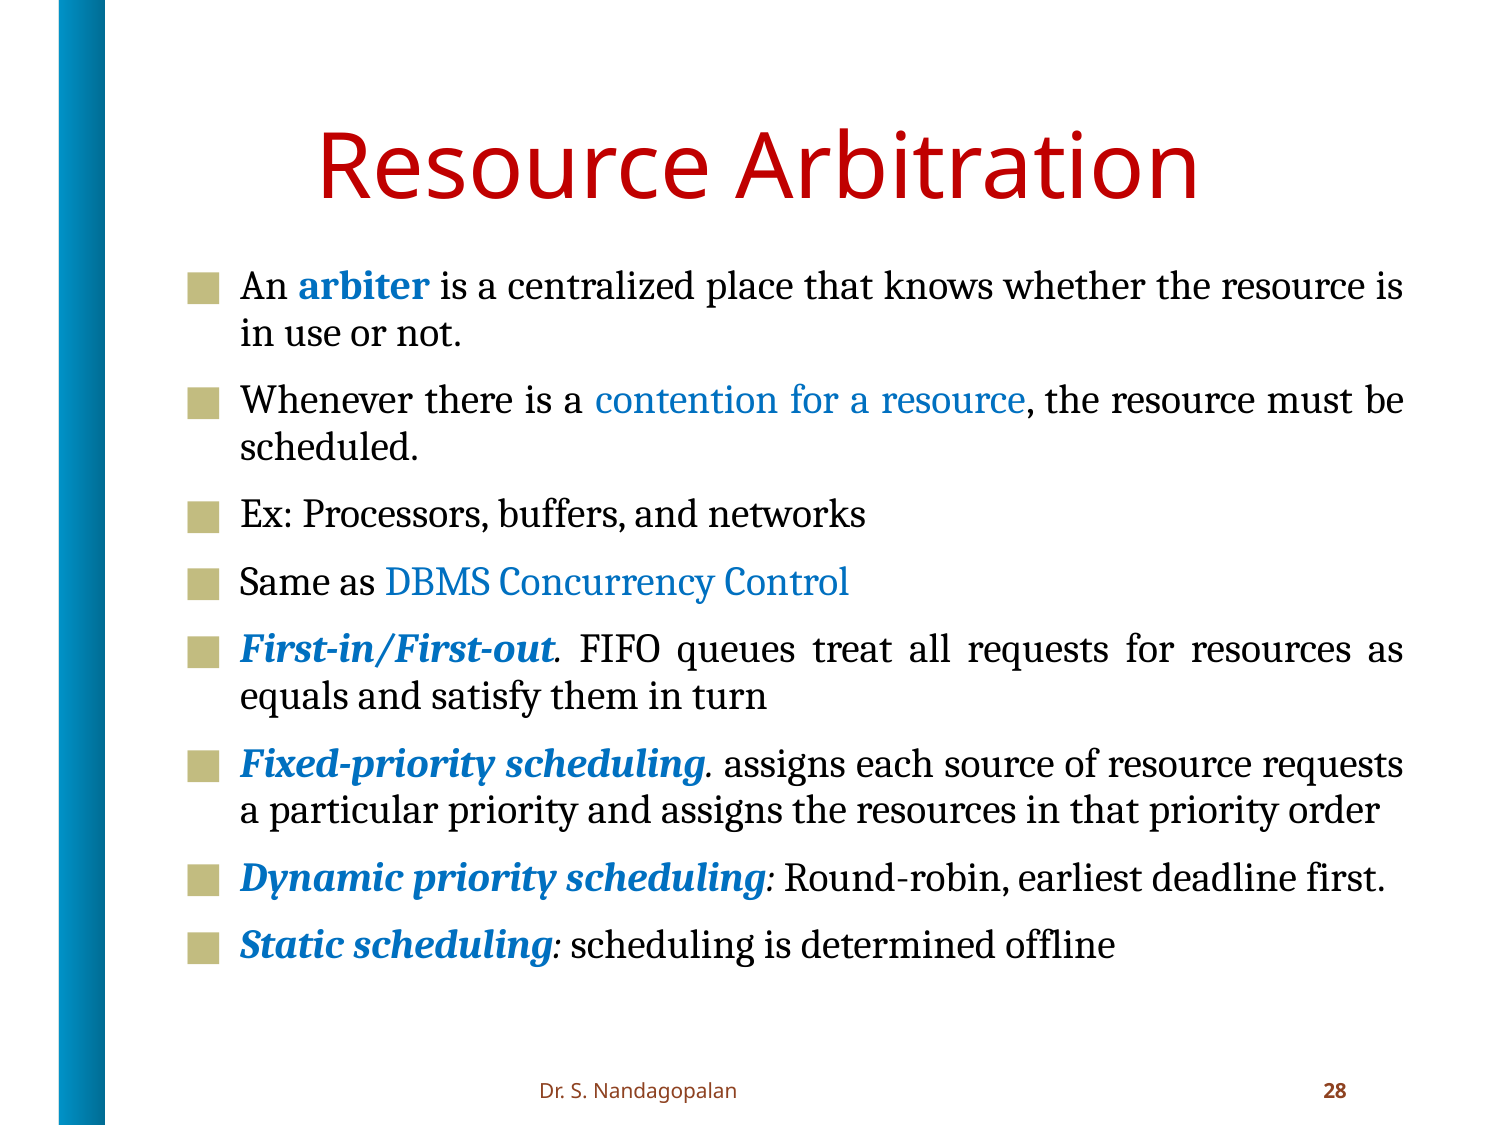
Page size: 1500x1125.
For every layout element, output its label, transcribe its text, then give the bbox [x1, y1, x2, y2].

list An arbiter is a centralized place that knows whether the resource is in use or not. Whenever there is a contention for a resource, the resource must be scheduled. Ex: Processors, buffers, and networks Same as DBMS Concurrency Control First-in/First-out. FIFO queues treat all requests for resources as equals and satisfy them in turn Fixed-priority scheduling. assigns each source of resource requests a particular priority and assigns the resources in that priority order Dynamic priority scheduling: Round-robin, earliest deadline first. Static scheduling: scheduling is determined offline [168, 254, 1420, 1047]
slide_number 28 [1165, 1058, 1362, 1125]
title Resource Arbitration [168, 112, 1351, 254]
footer Dr. S. Nandagopalan [524, 1058, 1129, 1125]
